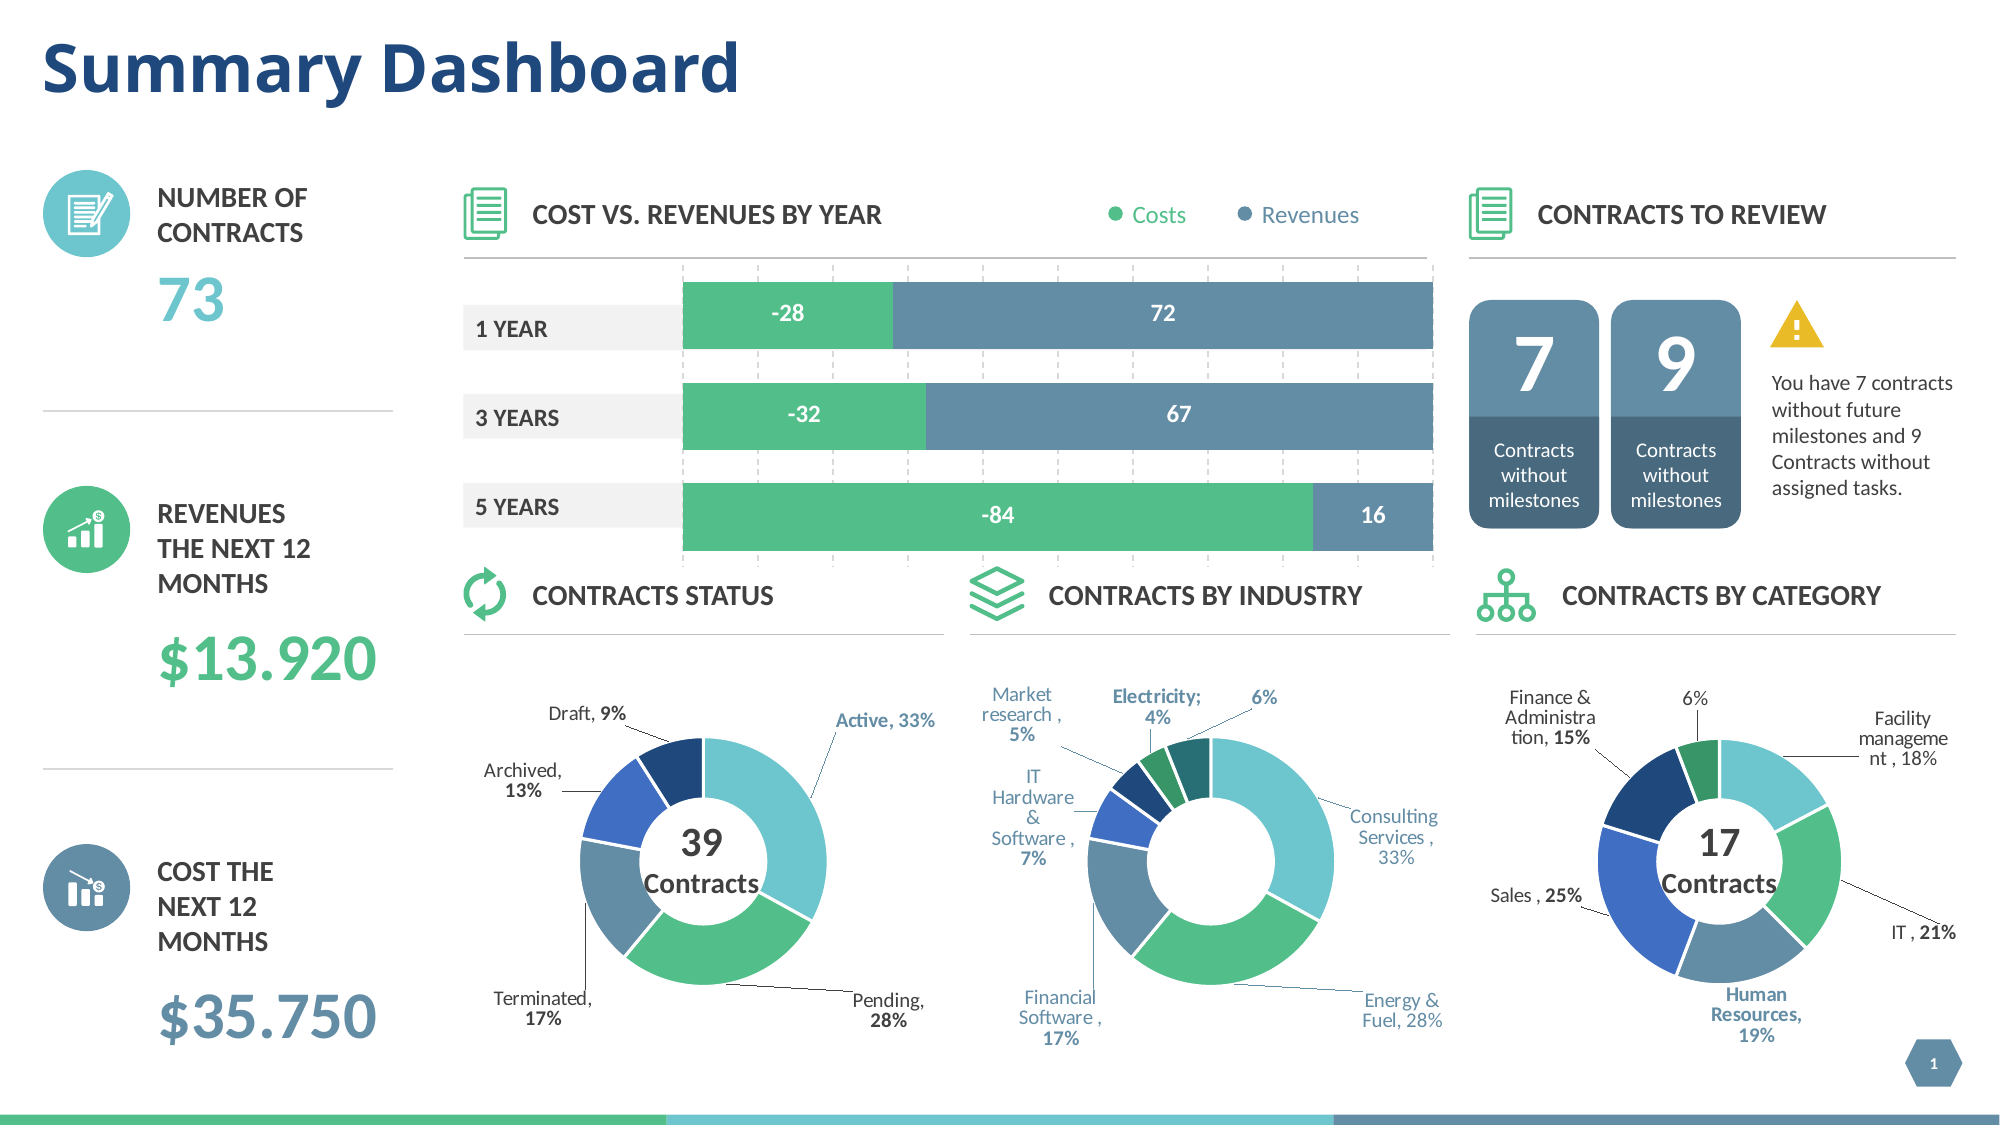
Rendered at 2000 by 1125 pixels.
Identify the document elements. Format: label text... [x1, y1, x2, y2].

text_box CONTRACTS STATUS [532, 576, 944, 612]
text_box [42, 485, 131, 574]
text_box CONTRACTS BY CATEGORY [1562, 576, 1957, 612]
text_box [42, 843, 131, 932]
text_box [42, 169, 131, 258]
chart [456, 668, 951, 1055]
text_box [1769, 300, 1825, 348]
text_box You have 7 contracts without future milestones and 9 Contracts without assigned tasks. [1771, 368, 1954, 501]
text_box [969, 566, 1025, 622]
chart [667, 258, 1449, 574]
text_box $35.750 [157, 972, 410, 1053]
chart [954, 668, 1468, 1055]
title Summary Dashboard [42, 42, 1957, 90]
text_box 73 [157, 255, 338, 336]
text_box COST THE NEXT 12 MONTHS [157, 852, 338, 958]
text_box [463, 304, 662, 529]
text_box [463, 566, 497, 608]
text_box Revenues [1261, 198, 1381, 229]
text_box [473, 580, 507, 622]
text_box COST VS. REVENUES BY YEAR [532, 195, 926, 231]
text_box [1476, 568, 1536, 622]
text_box Costs [1132, 198, 1210, 229]
chart [1482, 668, 1956, 1055]
text_box $13.920 [157, 613, 407, 694]
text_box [463, 187, 508, 241]
text_box [1235, 204, 1255, 223]
text_box NUMBER OF CONTRACTS [157, 178, 338, 249]
text_box [1106, 204, 1125, 223]
text_box CONTRACTS BY INDUSTRY [1048, 577, 1451, 612]
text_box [1610, 299, 1742, 529]
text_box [1468, 299, 1600, 529]
text_box REVENUES THE NEXT 12 MONTHS [157, 494, 338, 600]
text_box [1468, 187, 1892, 241]
